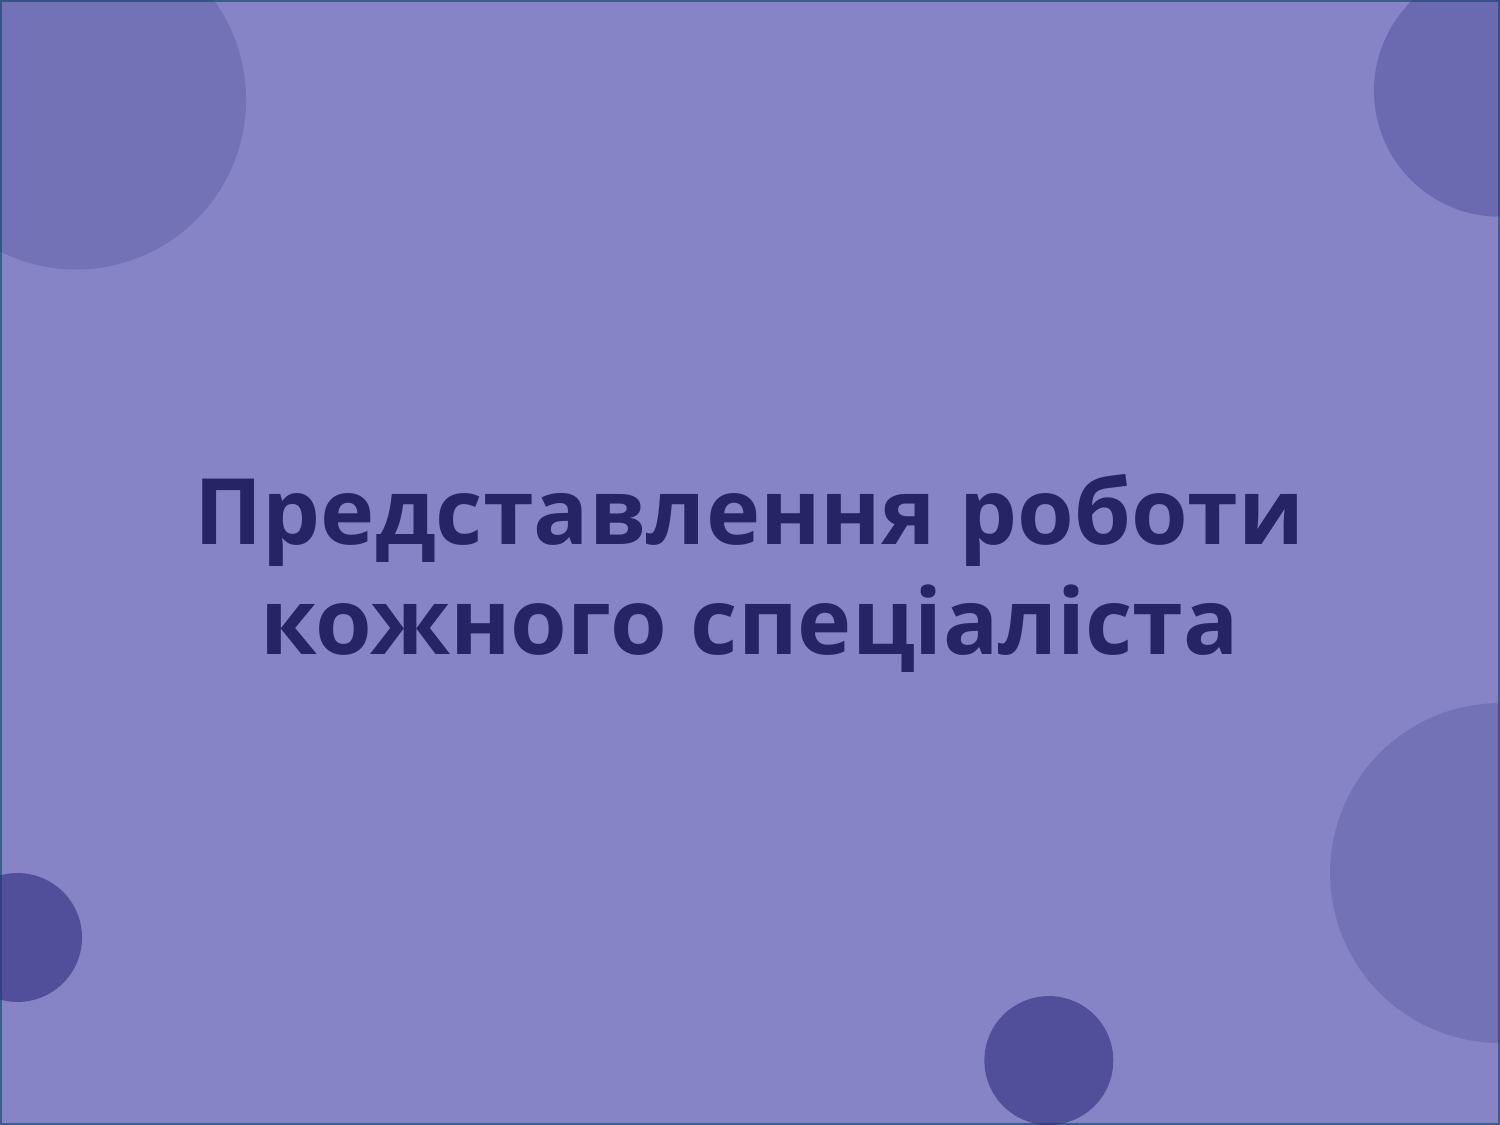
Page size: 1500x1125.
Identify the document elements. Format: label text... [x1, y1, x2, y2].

text_box [0, 0, 249, 272]
text_box [982, 993, 1116, 1125]
title Представлення роботи кожного спеціаліста [112, 441, 1388, 683]
text_box [1328, 701, 1500, 1046]
text_box [1371, 0, 1500, 219]
text_box [0, 0, 1500, 1125]
text_box [0, 870, 85, 1005]
